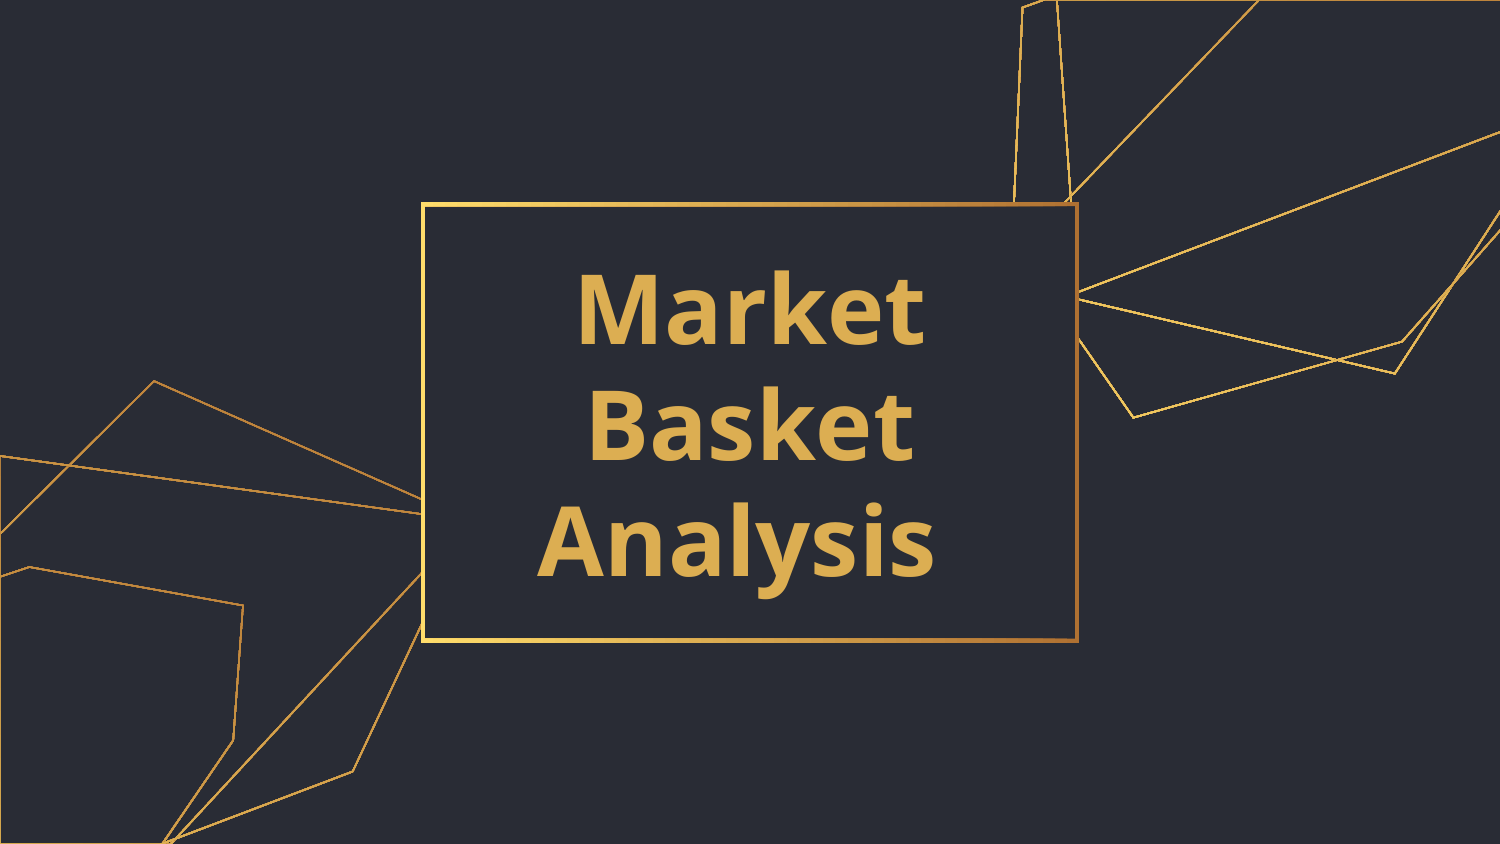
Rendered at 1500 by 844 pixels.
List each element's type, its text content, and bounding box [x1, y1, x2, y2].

title Market Basket Analysis [450, 267, 1050, 577]
